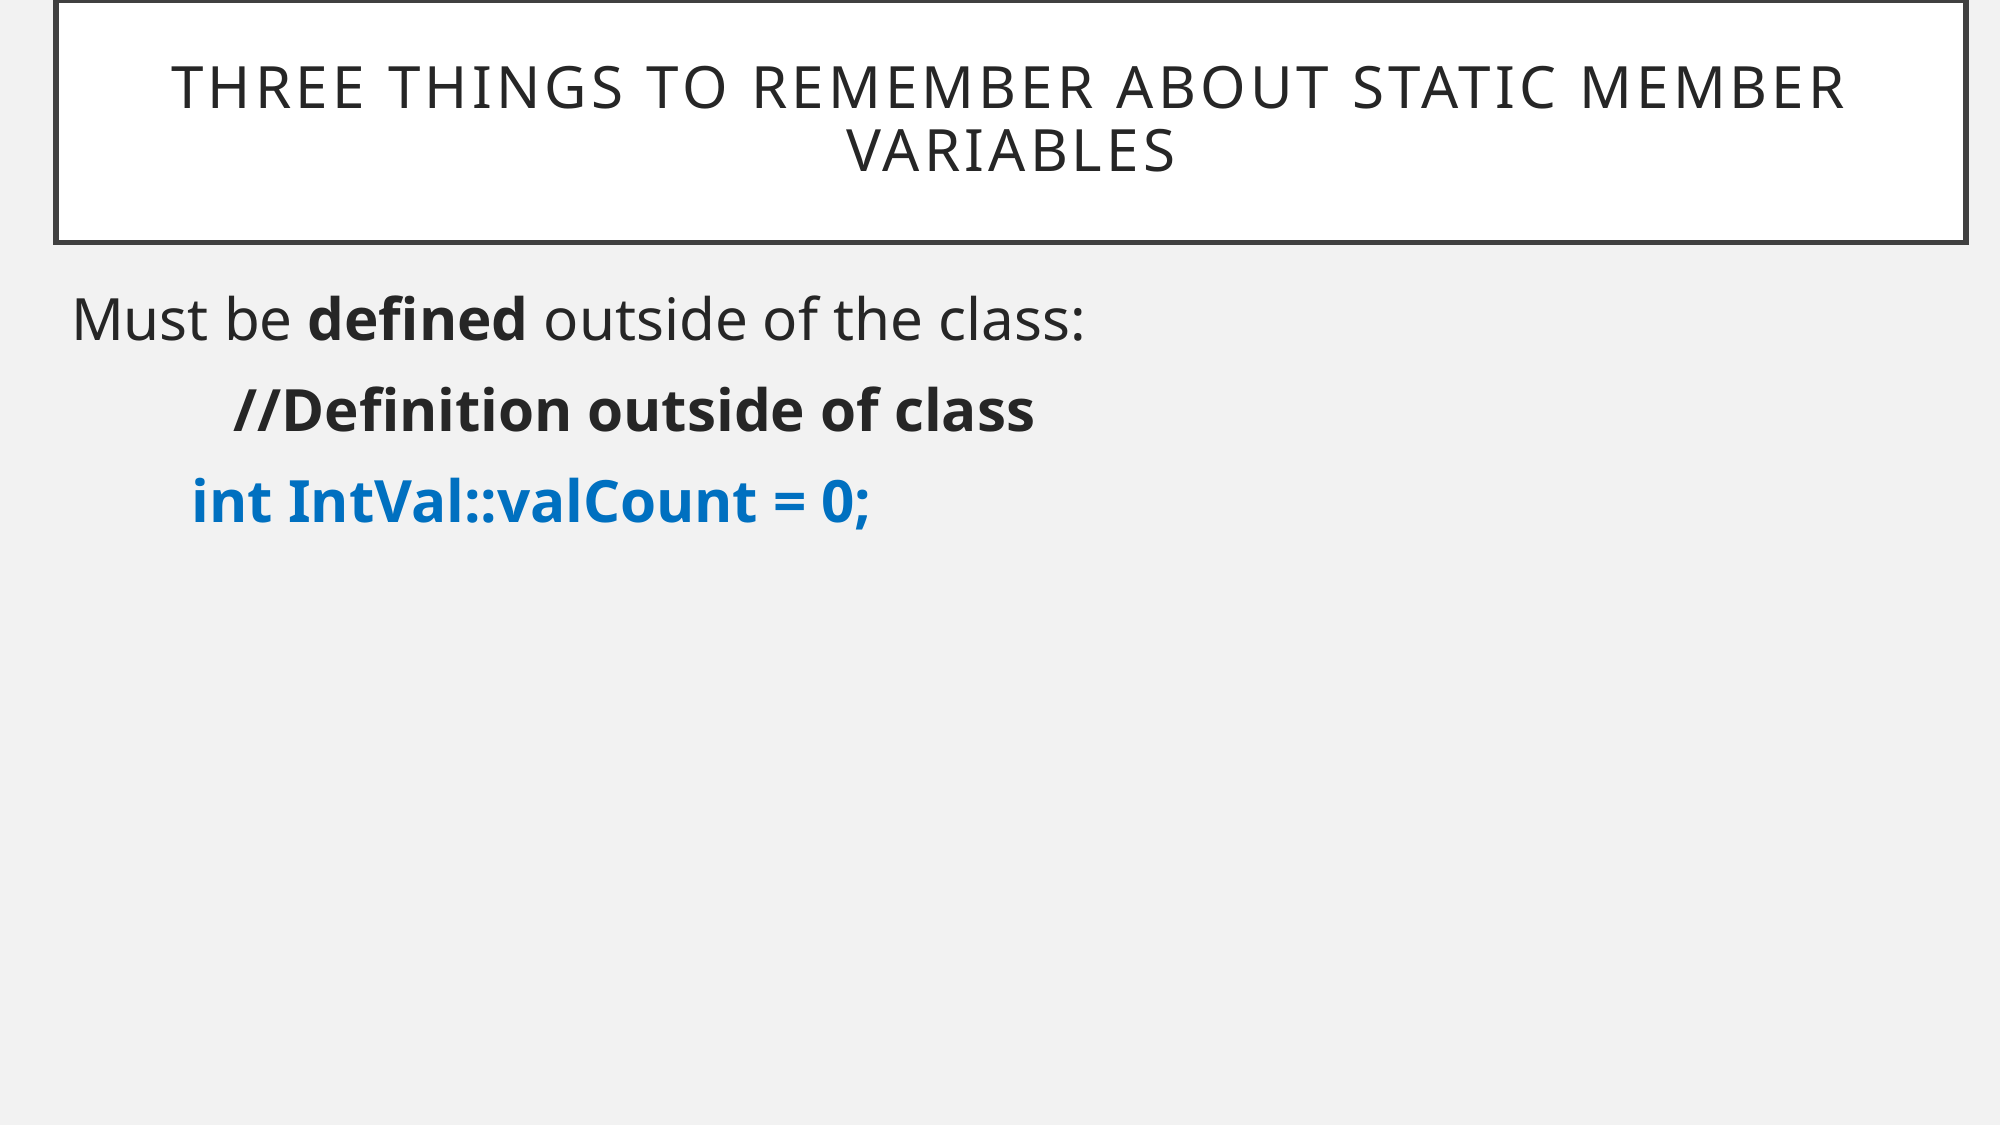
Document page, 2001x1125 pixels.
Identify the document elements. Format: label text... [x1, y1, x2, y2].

list Must be defined outside of the class: //Definition outside of class int IntVal::valCount = 0; [55, 275, 1966, 988]
title Three things to remember about Static Member Variables [53, 0, 1969, 245]
